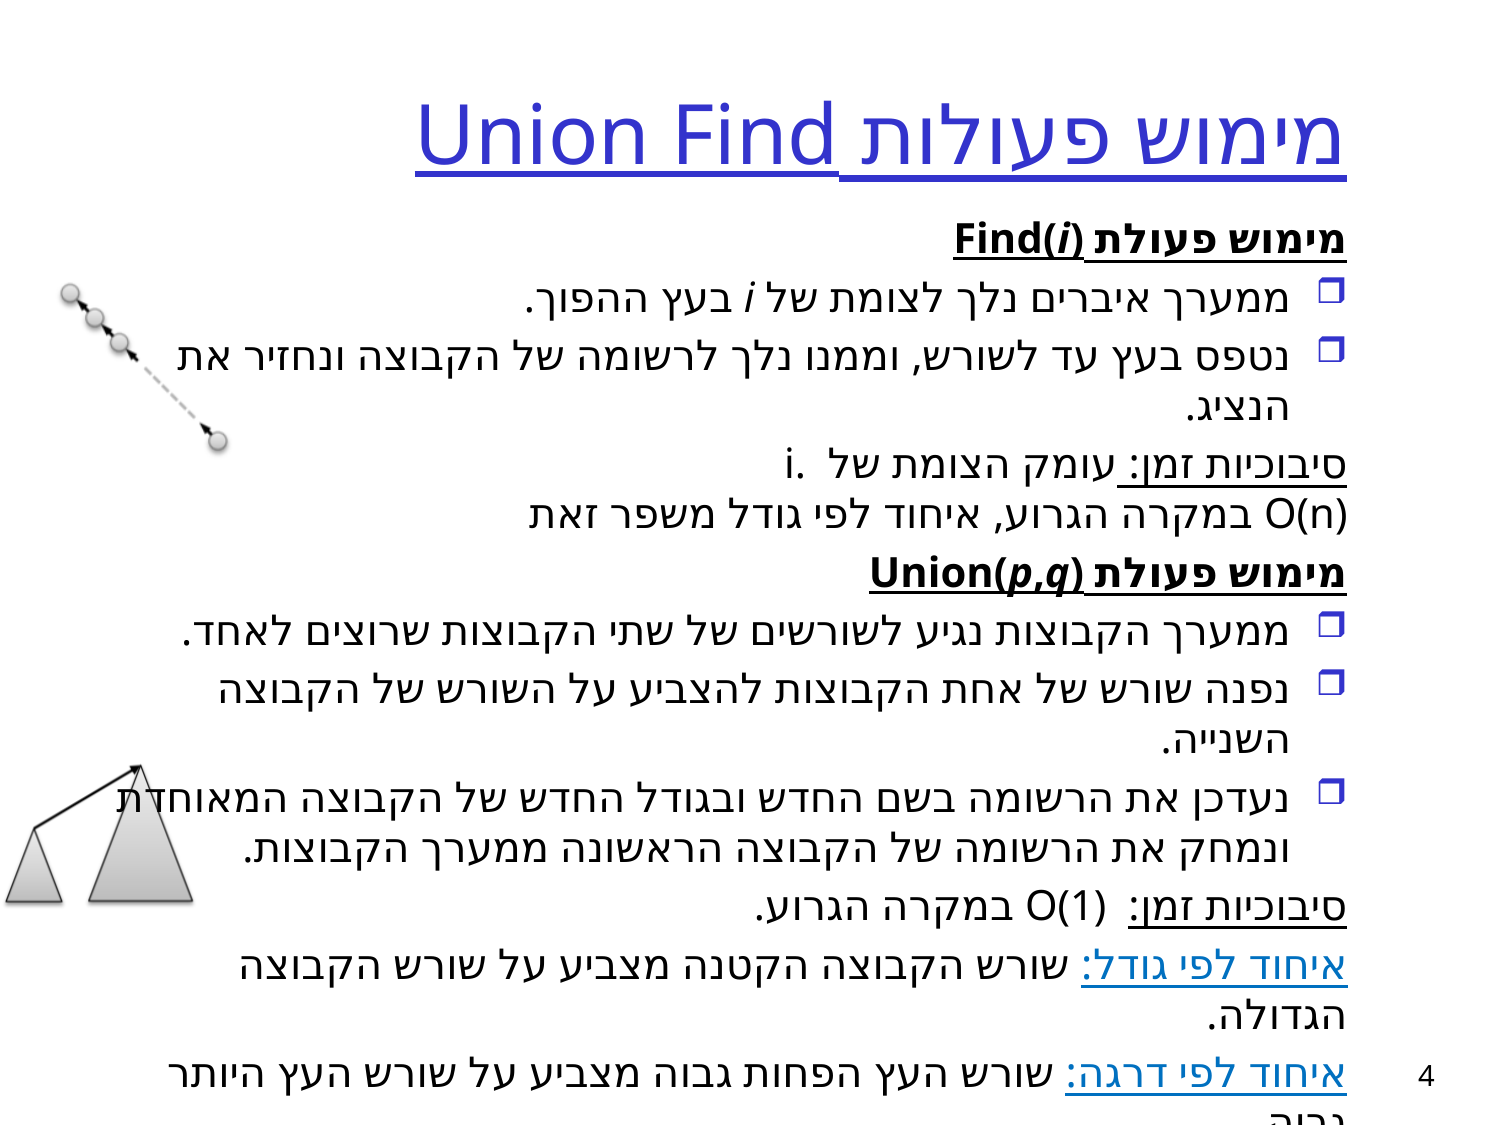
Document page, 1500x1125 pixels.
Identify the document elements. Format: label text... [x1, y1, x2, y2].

list מימוש פעולת Find(i) ממערך איברים נלך לצומת של i בעץ ההפוך. נטפס בעץ עד לשורש, וממנו נלך לרשומה של הקבוצה ונחזיר את הנציג. סיבוכיות זמן: עומק הצומת של i. O(n)במקרה הגרוע, איחוד לפי גודל משפר זאת מימוש פעולת Union(p,q) ממערך הקבוצות נגיע לשורשים של שתי הקבוצות שרוצים לאחד. נפנה שורש של אחת הקבוצות להצביע על השורש של הקבוצה השנייה. נעדכן את הרשומה בשם החדש ובגודל החדש של הקבוצה המאוחדת ונמחק את הרשומה של הקבוצה הראשונה ממערך הקבוצות. סיבוכיות זמן: O(1) במקרה הגרוע. איחוד לפי גודל: שורש הקבוצה הקטנה מצביע על שורש הקבוצה הגדולה. איחוד לפי דרגה: שורש העץ הפחות גבוה מצביע על שורש העץ היותר גבוה. [87, 225, 1363, 1019]
picture [0, 729, 212, 921]
title מימוש פעולות Union Find [87, 37, 1363, 225]
slide_number 4 [1321, 1050, 1450, 1125]
picture [25, 263, 250, 472]
